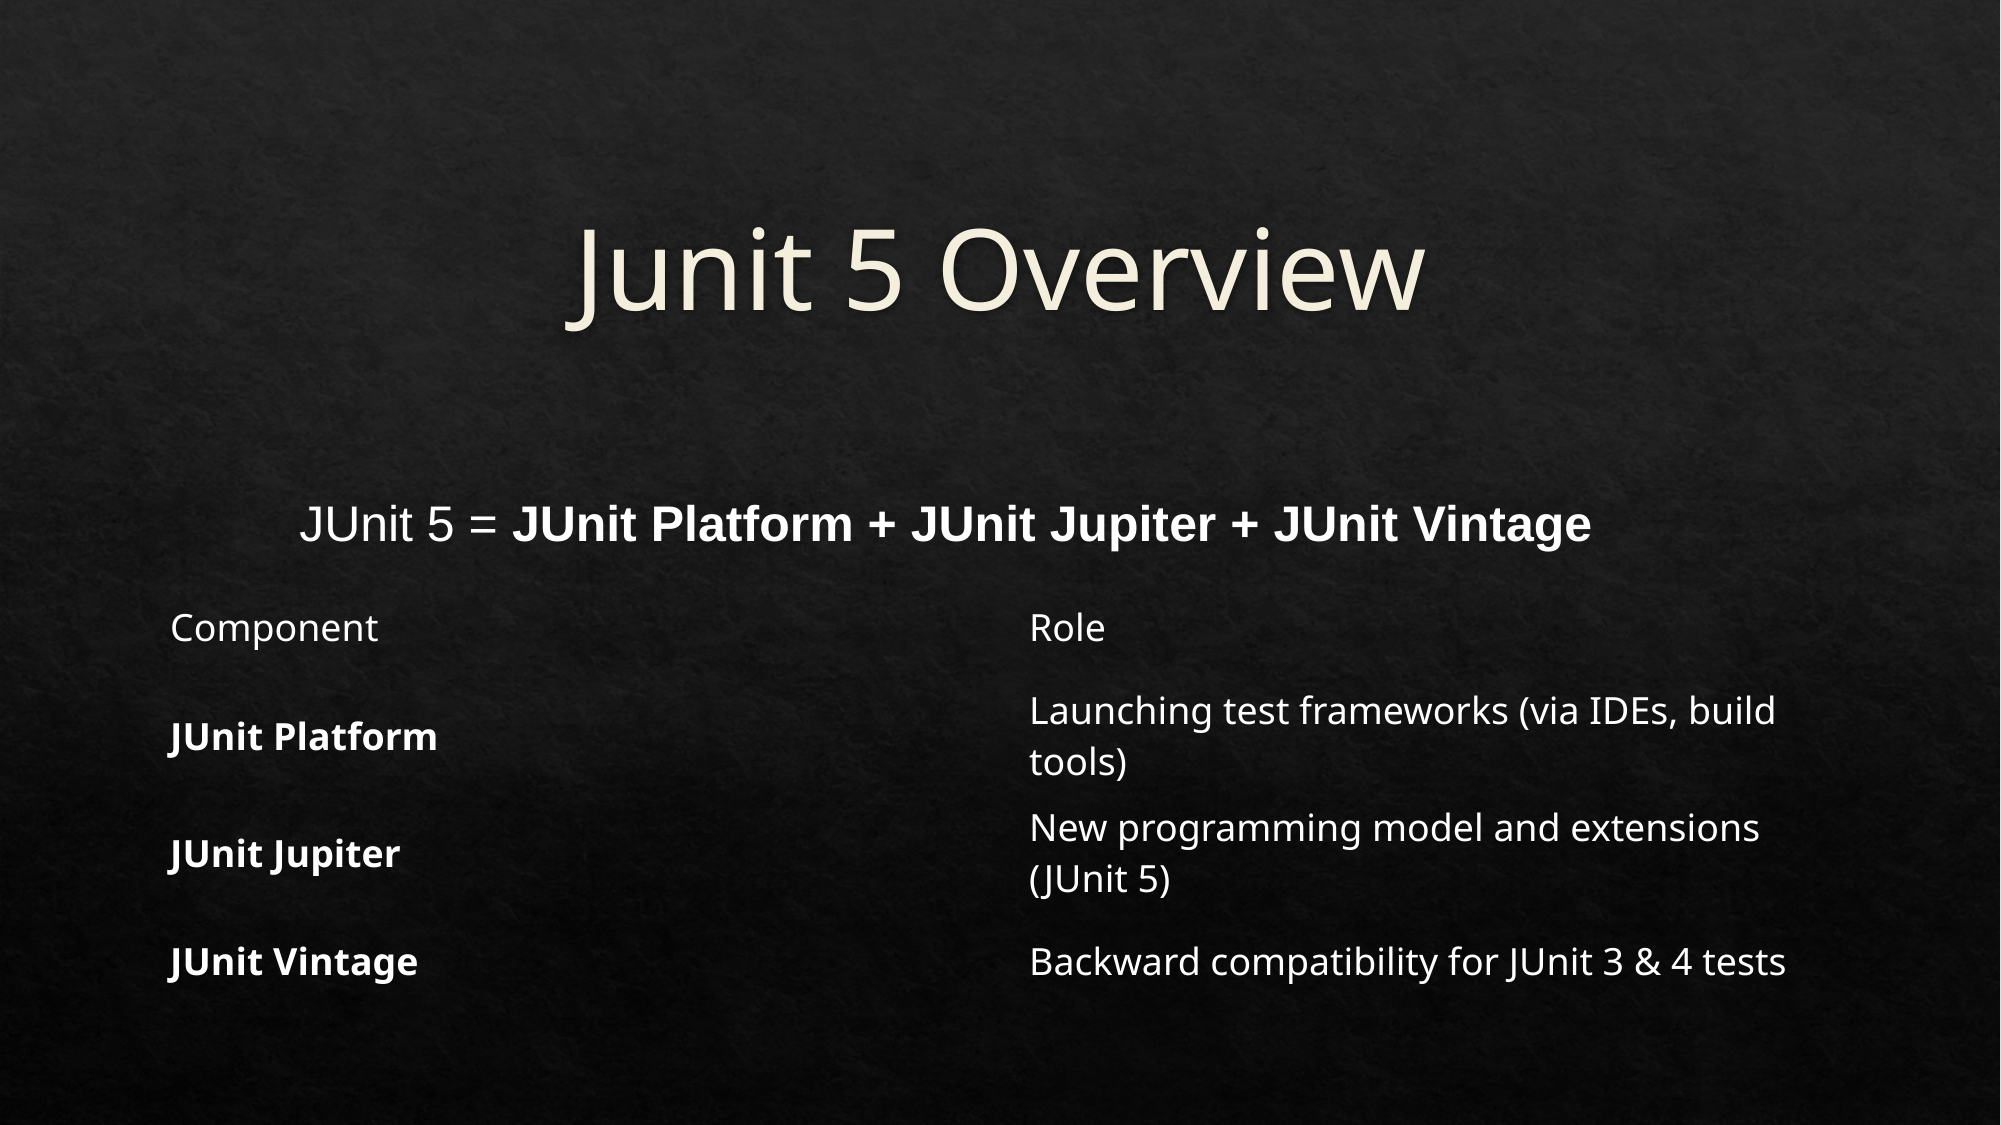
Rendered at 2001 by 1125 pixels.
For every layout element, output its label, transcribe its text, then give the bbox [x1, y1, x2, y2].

table_cell JUnit Vintage [155, 911, 1014, 1010]
table_cell Launching test frameworks (via IDEs, build tools) [1014, 677, 1873, 794]
table_header Role [1014, 578, 1873, 677]
table_cell New programming model and extensions (JUnit 5) [1014, 794, 1873, 911]
text_box JUnit 5 = JUnit Platform + JUnit Jupiter + JUnit Vintage [284, 483, 1635, 619]
table_cell JUnit Platform [155, 677, 1014, 794]
title Junit 5 Overview [155, 152, 1848, 396]
table_header Component [155, 578, 1014, 677]
table_cell Backward compatibility for JUnit 3 & 4 tests [1014, 911, 1873, 1010]
table_cell JUnit Jupiter [155, 794, 1014, 911]
